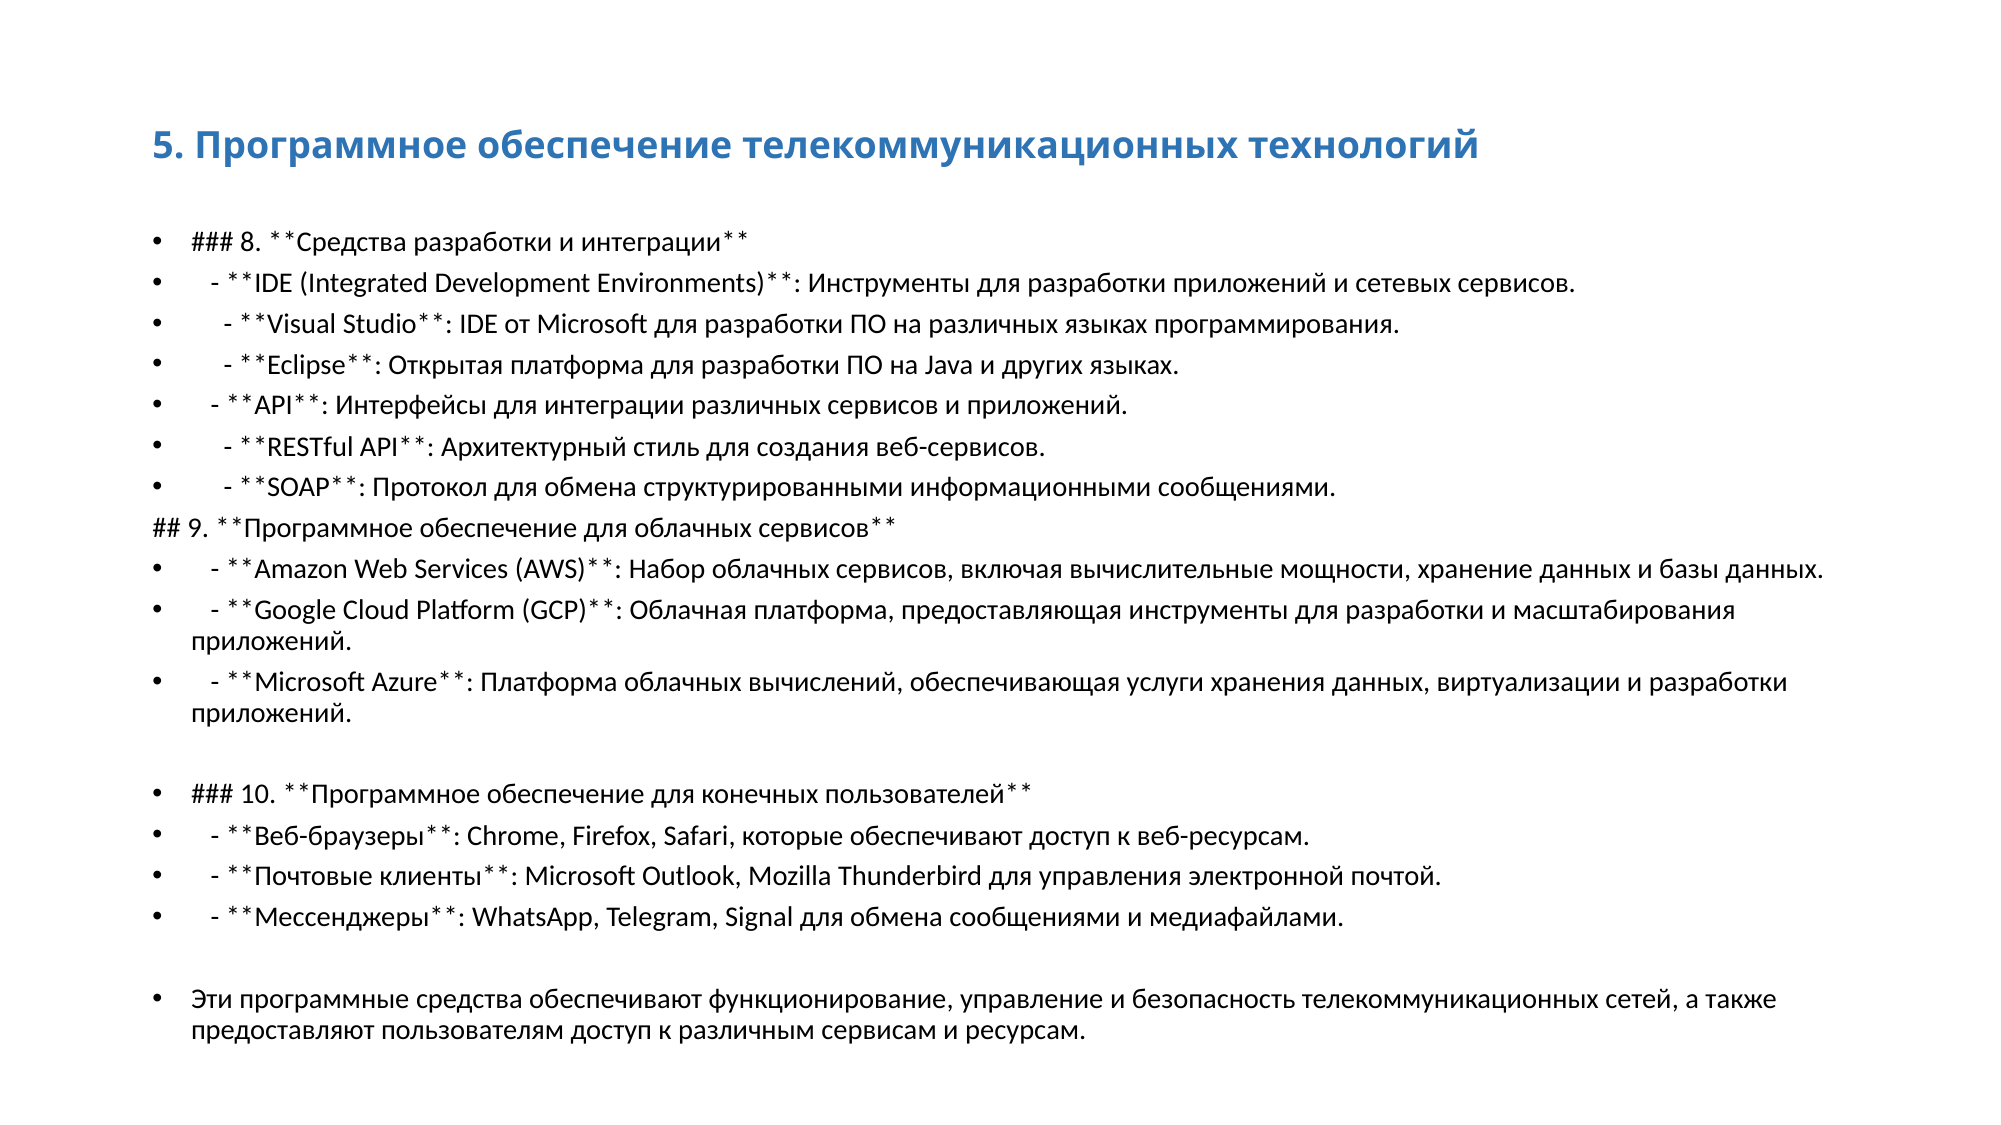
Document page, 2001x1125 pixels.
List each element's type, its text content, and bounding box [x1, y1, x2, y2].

title 5. Программное обеспечение телекоммуникационных технологий [137, 59, 1863, 174]
list ### 8. **Средства разработки и интеграции** - **IDE (Integrated Development Environments)**: Инструменты для разработки приложений и сетевых сервисов. - **Visual Studio**: IDE от Microsoft для разработки ПО на различных языках программирования. - **Eclipse**: Открытая платформа для разработки ПО на Java и других языках. - **API**: Интерфейсы для интеграции различных сервисов и приложений. - **RESTful API**: Архитектурный стиль для создания веб-сервисов. - **SOAP**: Протокол для обмена структурированными информационными сообщениями. ## 9. **Программное обеспечение для облачных сервисов** - **Amazon Web Services (AWS)**: Набор облачных сервисов, включая вычислительные мощности, хранение данных и базы данных. - **Google Cloud Platform (GCP)**: Облачная платформа, предоставляющая инструменты для разработки и масштабирования приложений. - **Microsoft Azure**: Платформа облачных вычислений, обеспечивающая услуги хранения данных, виртуализации и разработки приложений. ### 10. **Программное обеспечение для конечных пользователей** - **Веб-браузеры**: Chrome, Firefox, Safari, которые обеспечивают доступ к веб-ресурсам. - **Почтовые клиенты**: Microsoft Outlook, Mozilla Thunderbird для управления электронной почтой. - **Мессенджеры**: WhatsApp, Telegram, Signal для обмена сообщениями и медиафайлами. Эти программные средства обеспечивают функционирование, управление и безопасность телекоммуникационных сетей, а также предоставляют пользователям доступ к различным сервисам и ресурсам. [137, 174, 1863, 1066]
